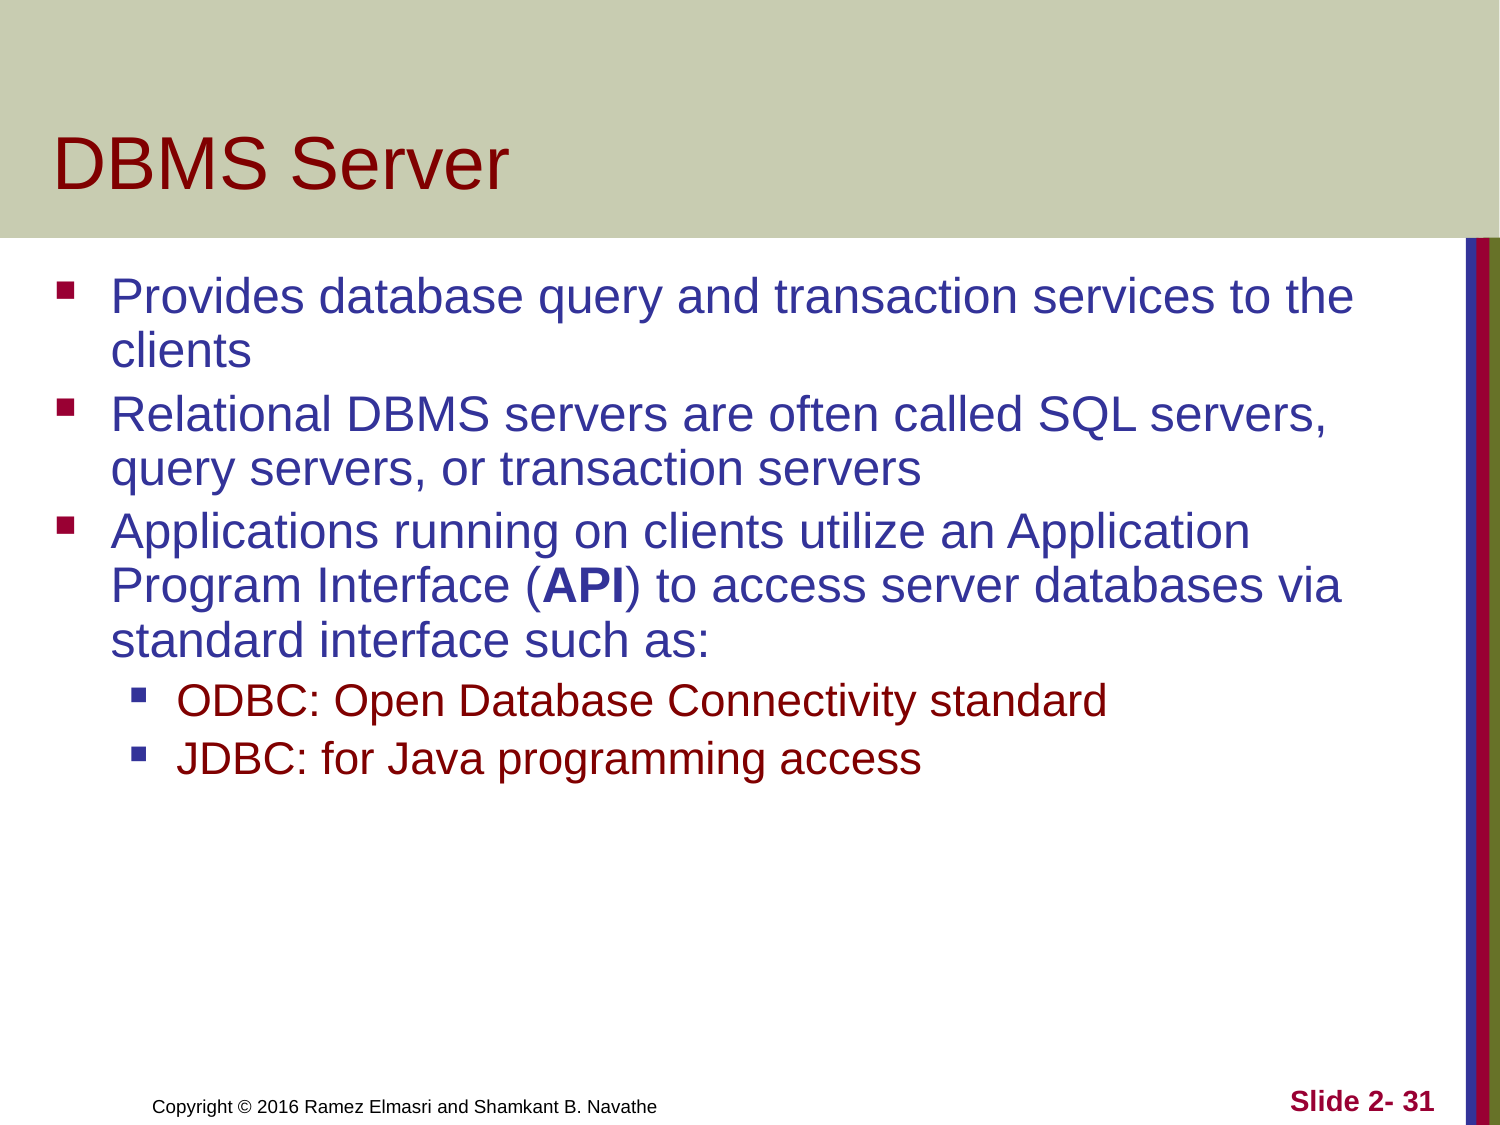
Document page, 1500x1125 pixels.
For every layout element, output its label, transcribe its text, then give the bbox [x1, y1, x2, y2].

title DBMS Server [37, 49, 1317, 213]
list Provides database query and transaction services to the clients Relational DBMS servers are often called SQL servers, query servers, or transaction servers Applications running on clients utilize an Application Program Interface (API) to access server databases via standard interface such as: ODBC: Open Database Connectivity standard JDBC: for Java programming access [39, 262, 1400, 1013]
slide_number Slide 2- 31 [1137, 1049, 1451, 1125]
